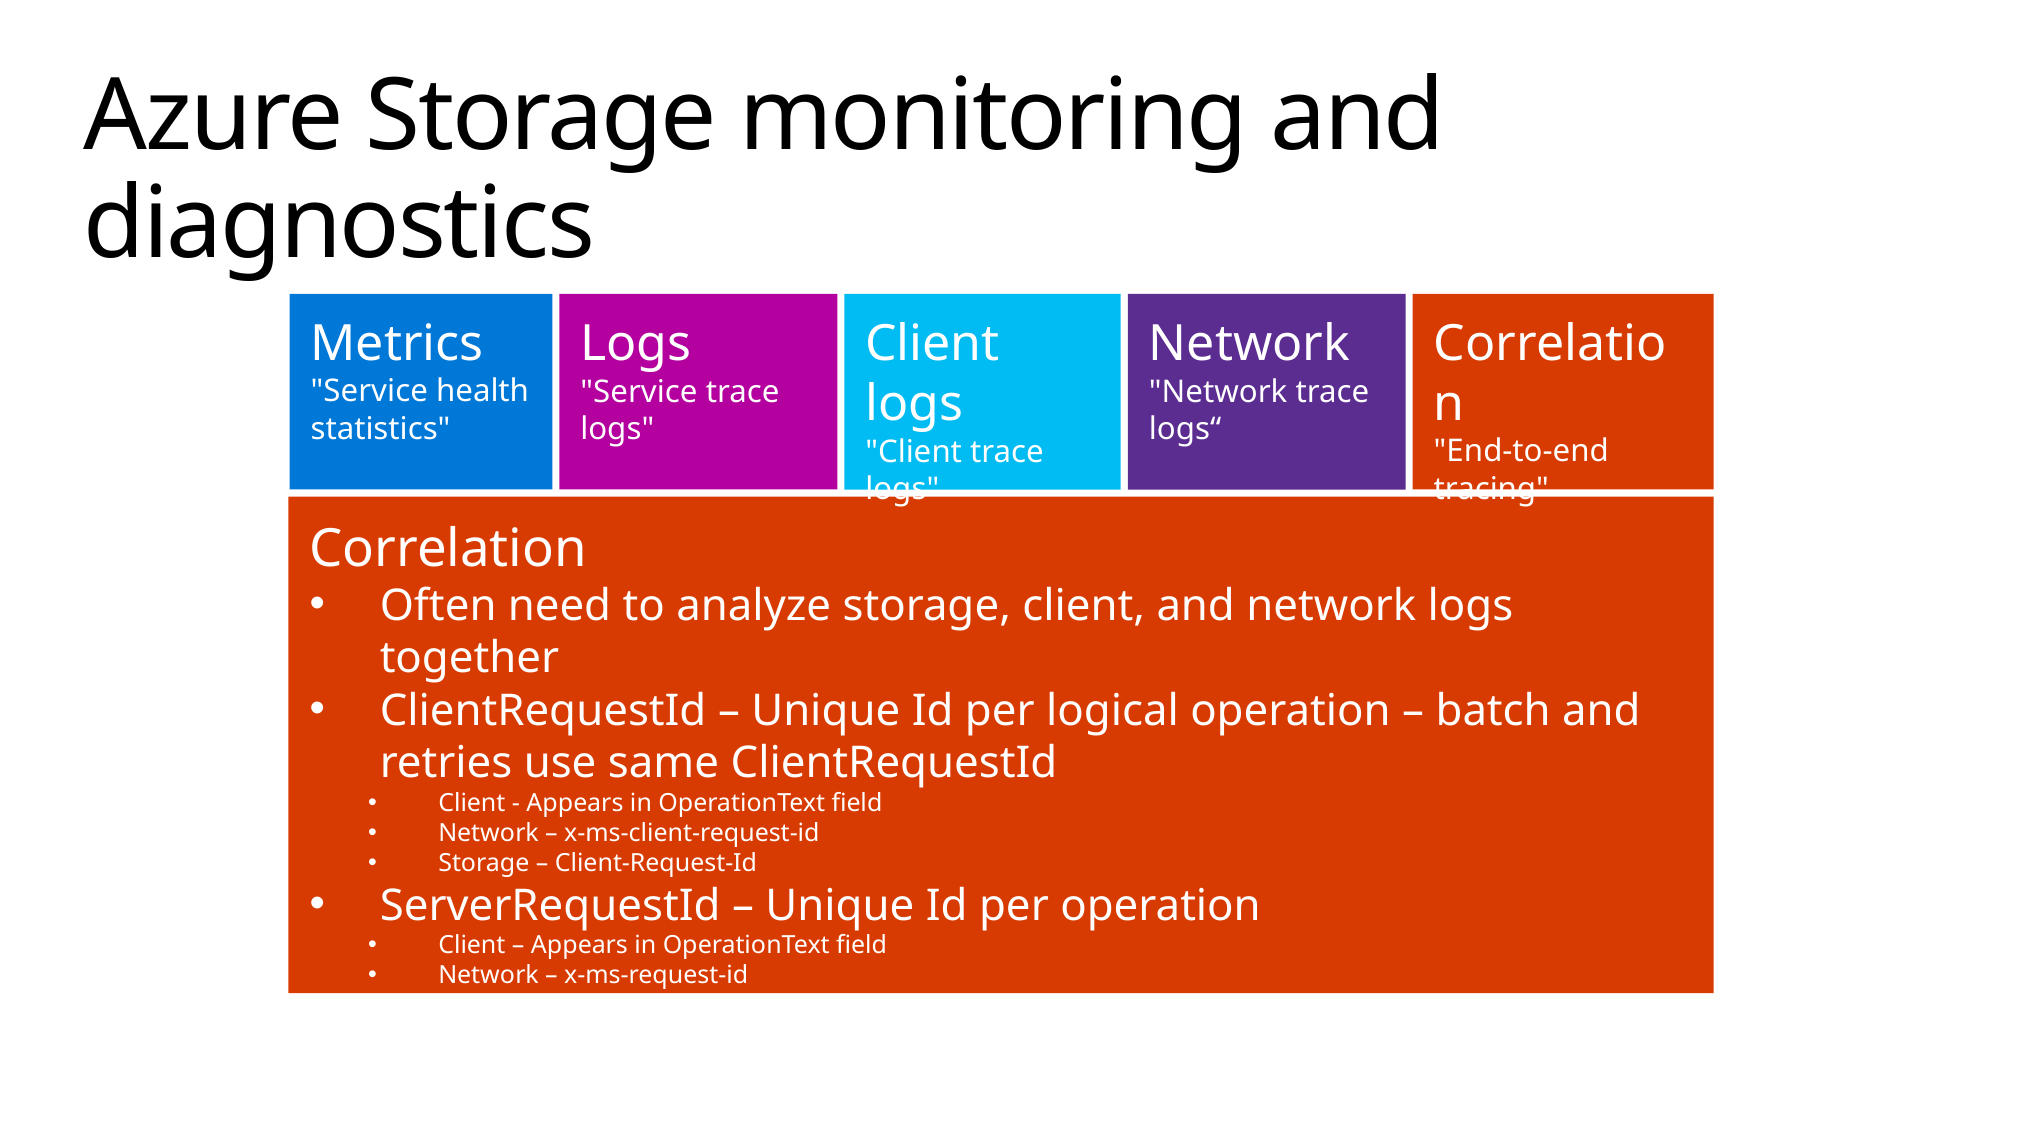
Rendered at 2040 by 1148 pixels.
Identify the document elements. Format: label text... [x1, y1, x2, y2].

text_box Network "Network trace logs“ [1127, 293, 1407, 490]
text_box Client logs "Client trace logs" [843, 293, 1122, 490]
text_box Correlation Often need to analyze storage, client, and network logs together ClientRequestId – Unique Id per logical operation – batch and retries use same ClientRequestId Client - Appears in OperationText field Network – x-ms-client-request-id Storage – Client-Request-Id ServerRequestId – Unique Id per operation Client – Appears in OperationText field Network – x-ms-request-id Storage – request-id-header [288, 496, 1715, 994]
text_box Logs "Service trace logs" [559, 293, 838, 490]
text_box Metrics "Service health statistics" [289, 293, 553, 490]
text_box Correlation "End-to-end tracing" [1412, 293, 1714, 490]
title Azure Storage monitoring and diagnostics [60, 48, 1980, 199]
